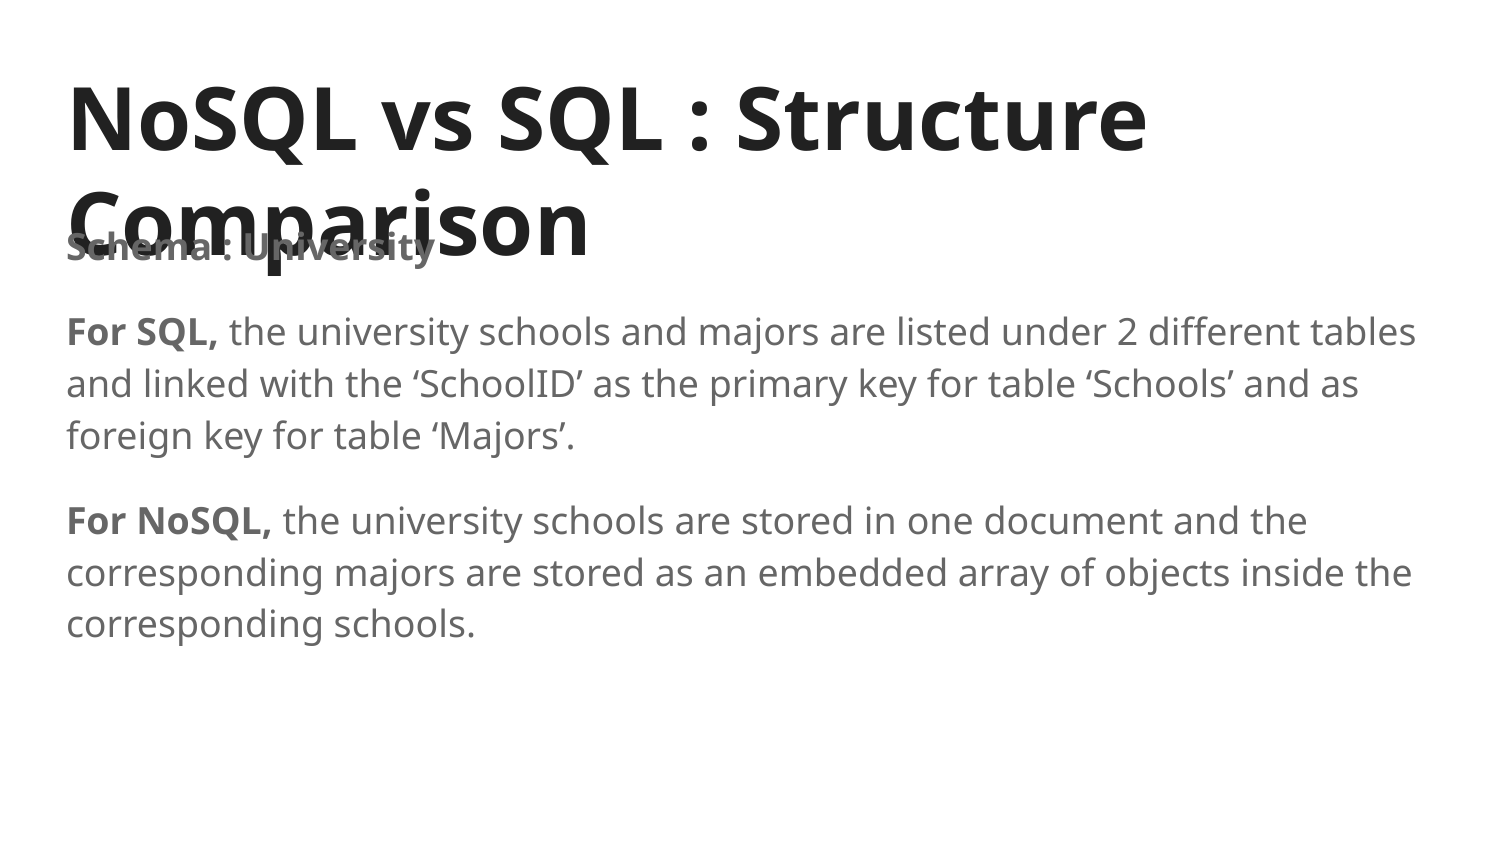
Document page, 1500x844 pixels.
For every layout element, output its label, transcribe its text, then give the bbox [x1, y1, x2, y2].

title NoSQL vs SQL : Structure Comparison [51, 48, 1449, 180]
list Schema : University For SQL, the university schools and majors are listed under 2 different tables and linked with the ‘SchoolID’ as the primary key for table ‘Schools’ and as foreign key for table ‘Majors’. For NoSQL, the university schools are stored in one document and the corresponding majors are stored as an embedded array of objects inside the corresponding schools. [51, 201, 1449, 750]
